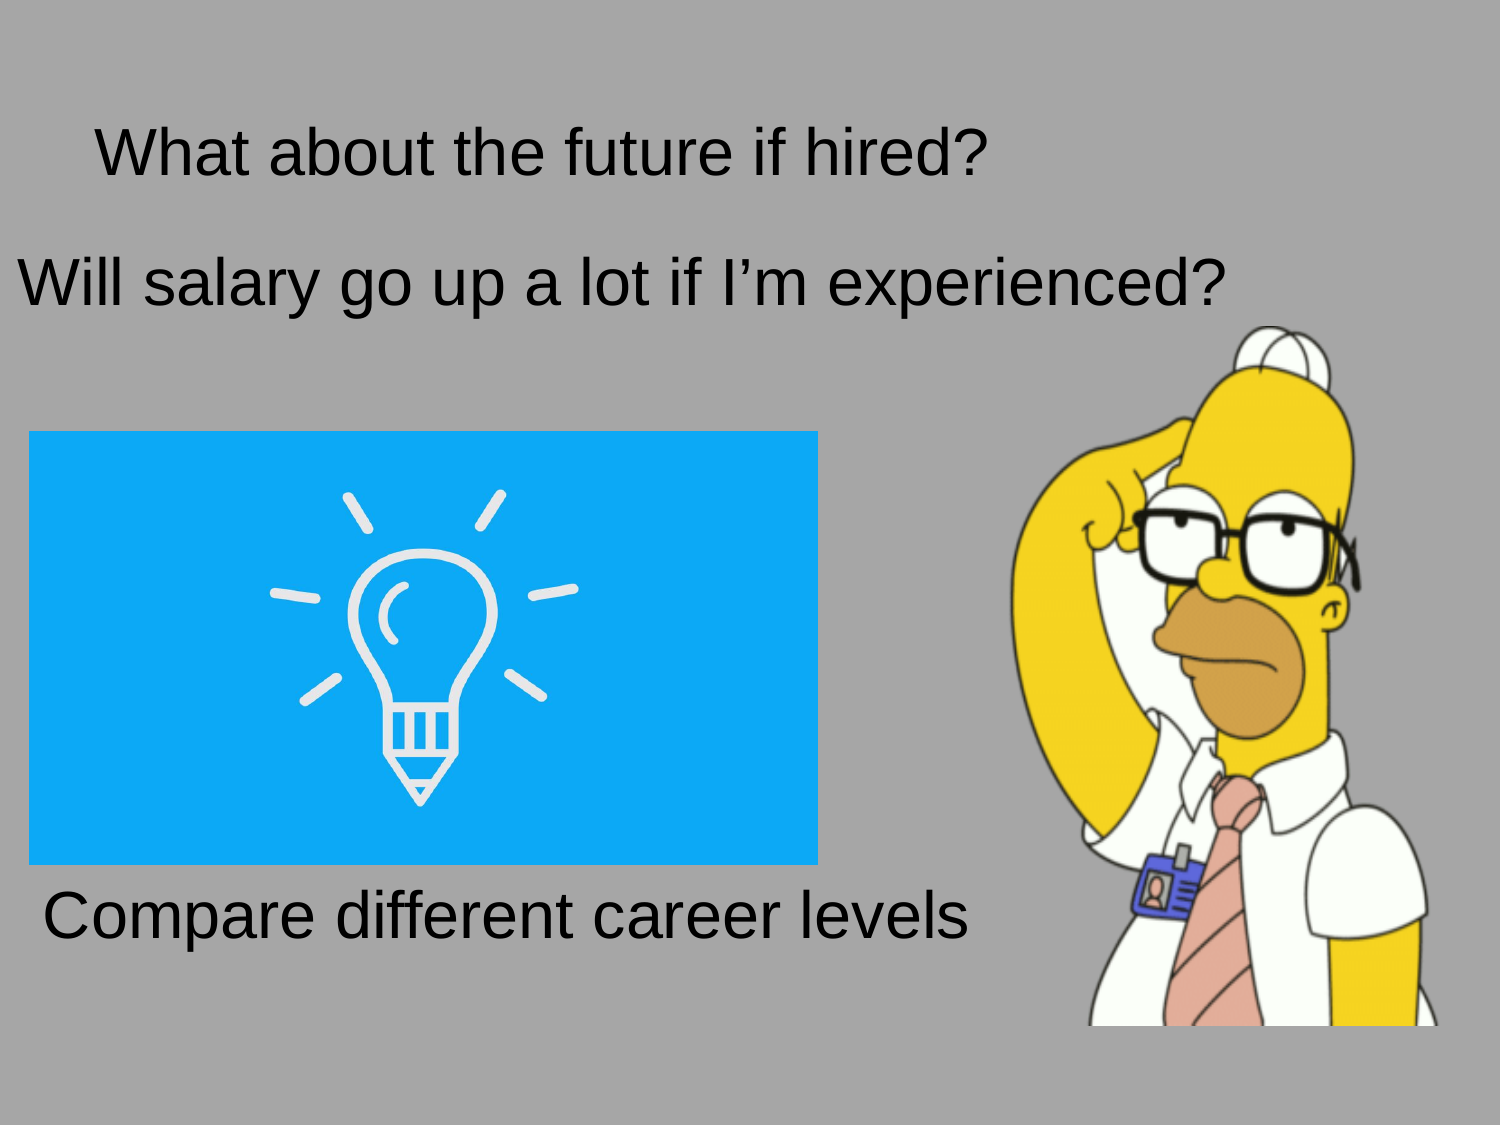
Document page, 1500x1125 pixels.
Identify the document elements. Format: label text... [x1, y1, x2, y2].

subtitle What about the future if hired? [17, 101, 1068, 200]
picture [528, 584, 579, 601]
picture [504, 669, 547, 702]
picture [347, 549, 498, 807]
picture [475, 490, 506, 531]
picture [299, 673, 342, 706]
picture [343, 493, 373, 534]
text_box Will salary go up a lot if I’m experienced? [0, 231, 1244, 407]
text_box Compare different career levels [28, 864, 773, 960]
picture [270, 588, 321, 603]
picture [773, 326, 1500, 1026]
